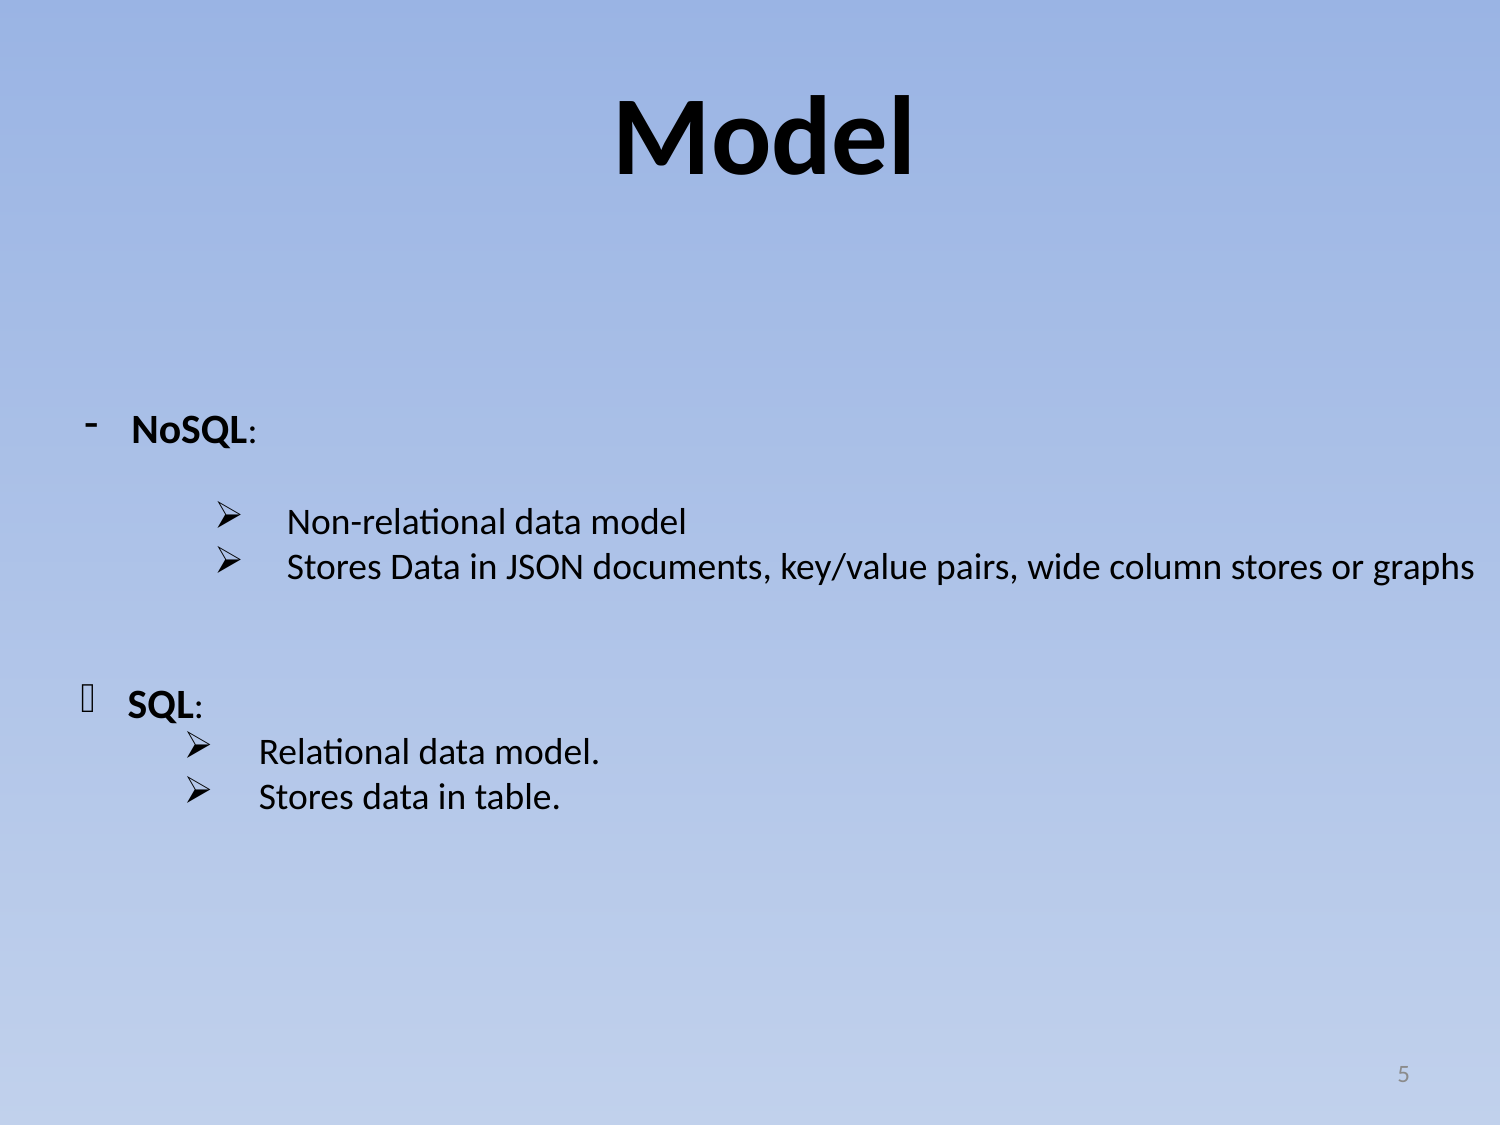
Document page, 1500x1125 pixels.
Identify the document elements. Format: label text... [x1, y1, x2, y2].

text_box Model [598, 54, 932, 205]
text_box NoSQL: Non-relational data model Stores Data in JSON documents, key/value pairs, wide column stores or graphs SQL: Relational data model. Stores data in table. [22, 349, 1491, 825]
slide_number 5 [1074, 1042, 1425, 1103]
